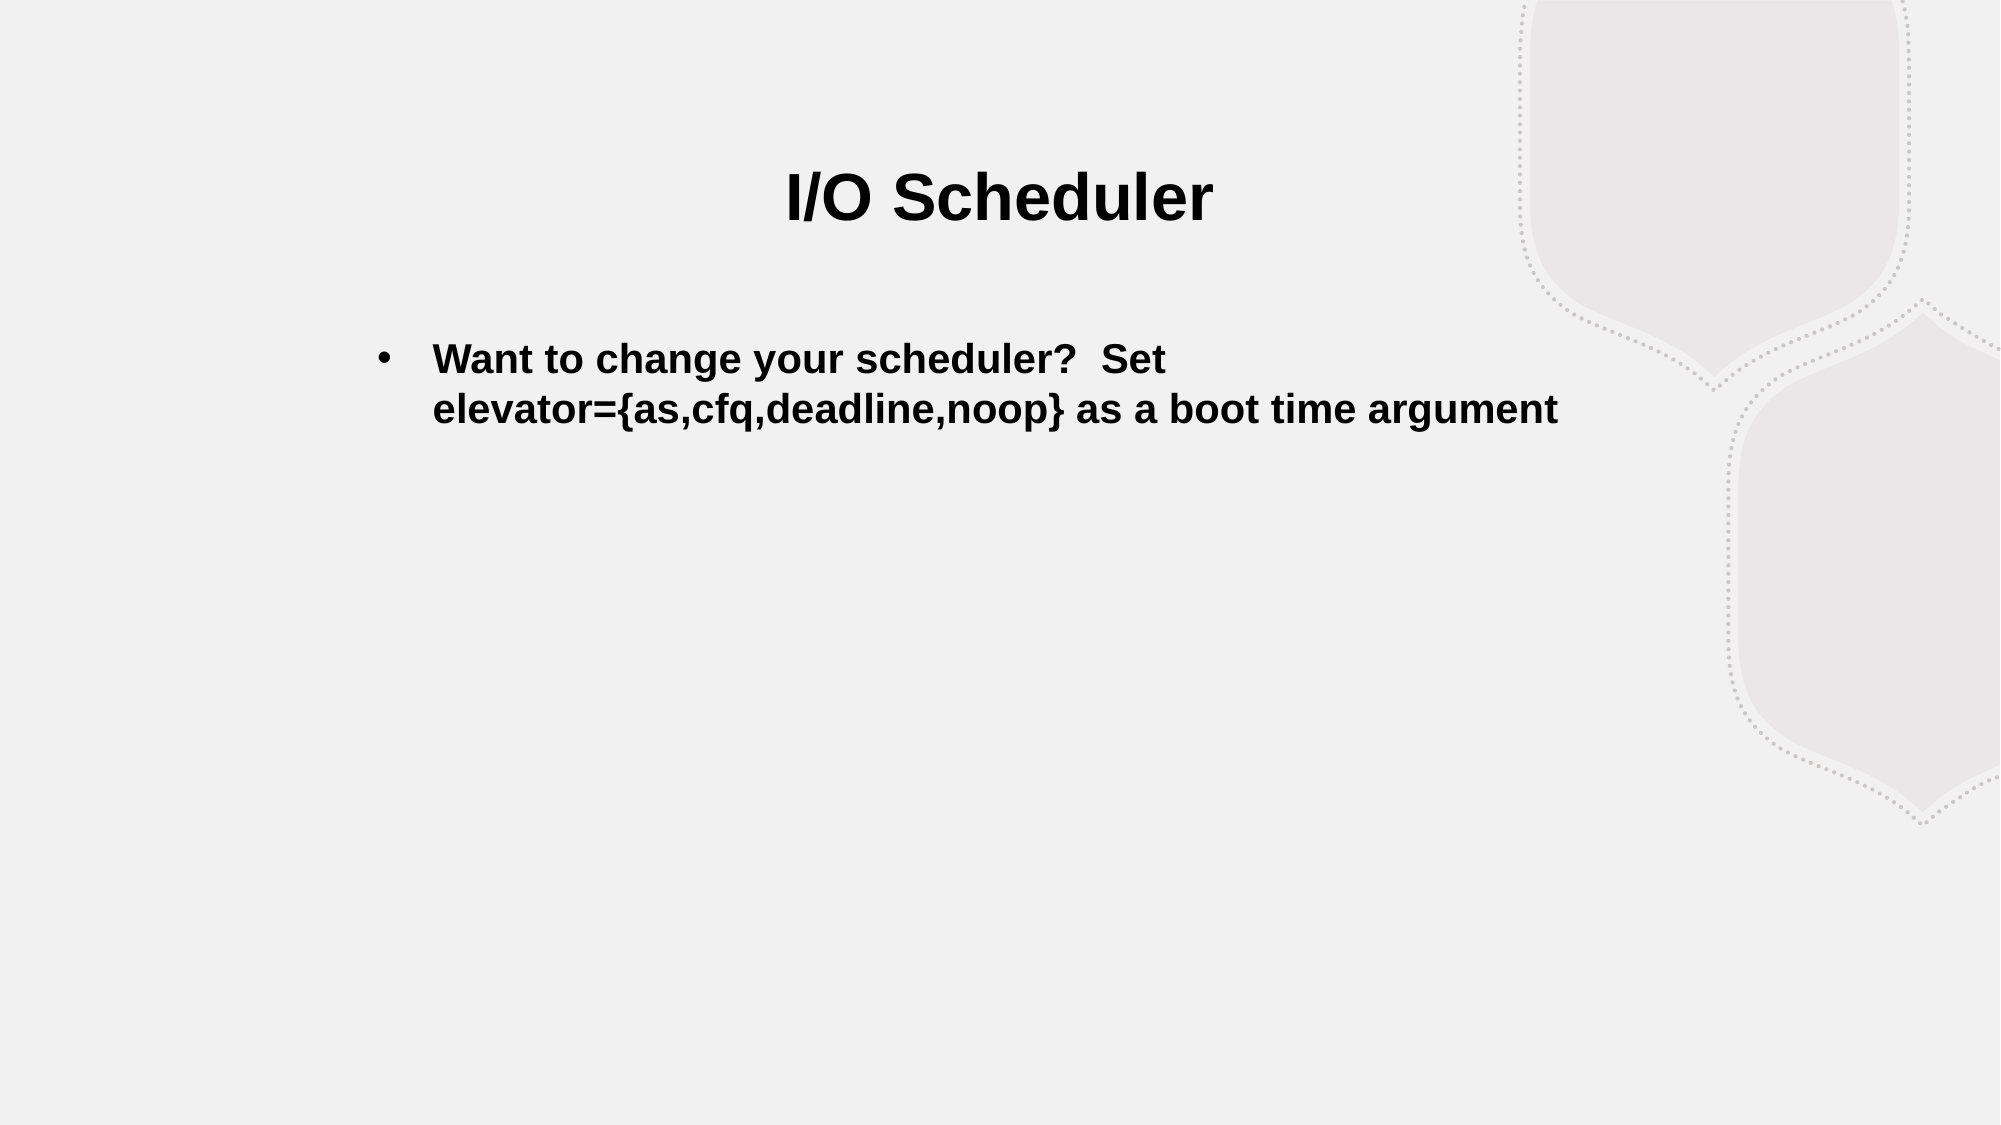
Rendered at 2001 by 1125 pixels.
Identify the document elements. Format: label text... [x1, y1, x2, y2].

text_box I/O Scheduler [362, 99, 1638, 288]
text_box Want to change your scheduler? Set elevator={as,cfq,deadline,noop} as a boot time argument [362, 324, 1638, 1000]
